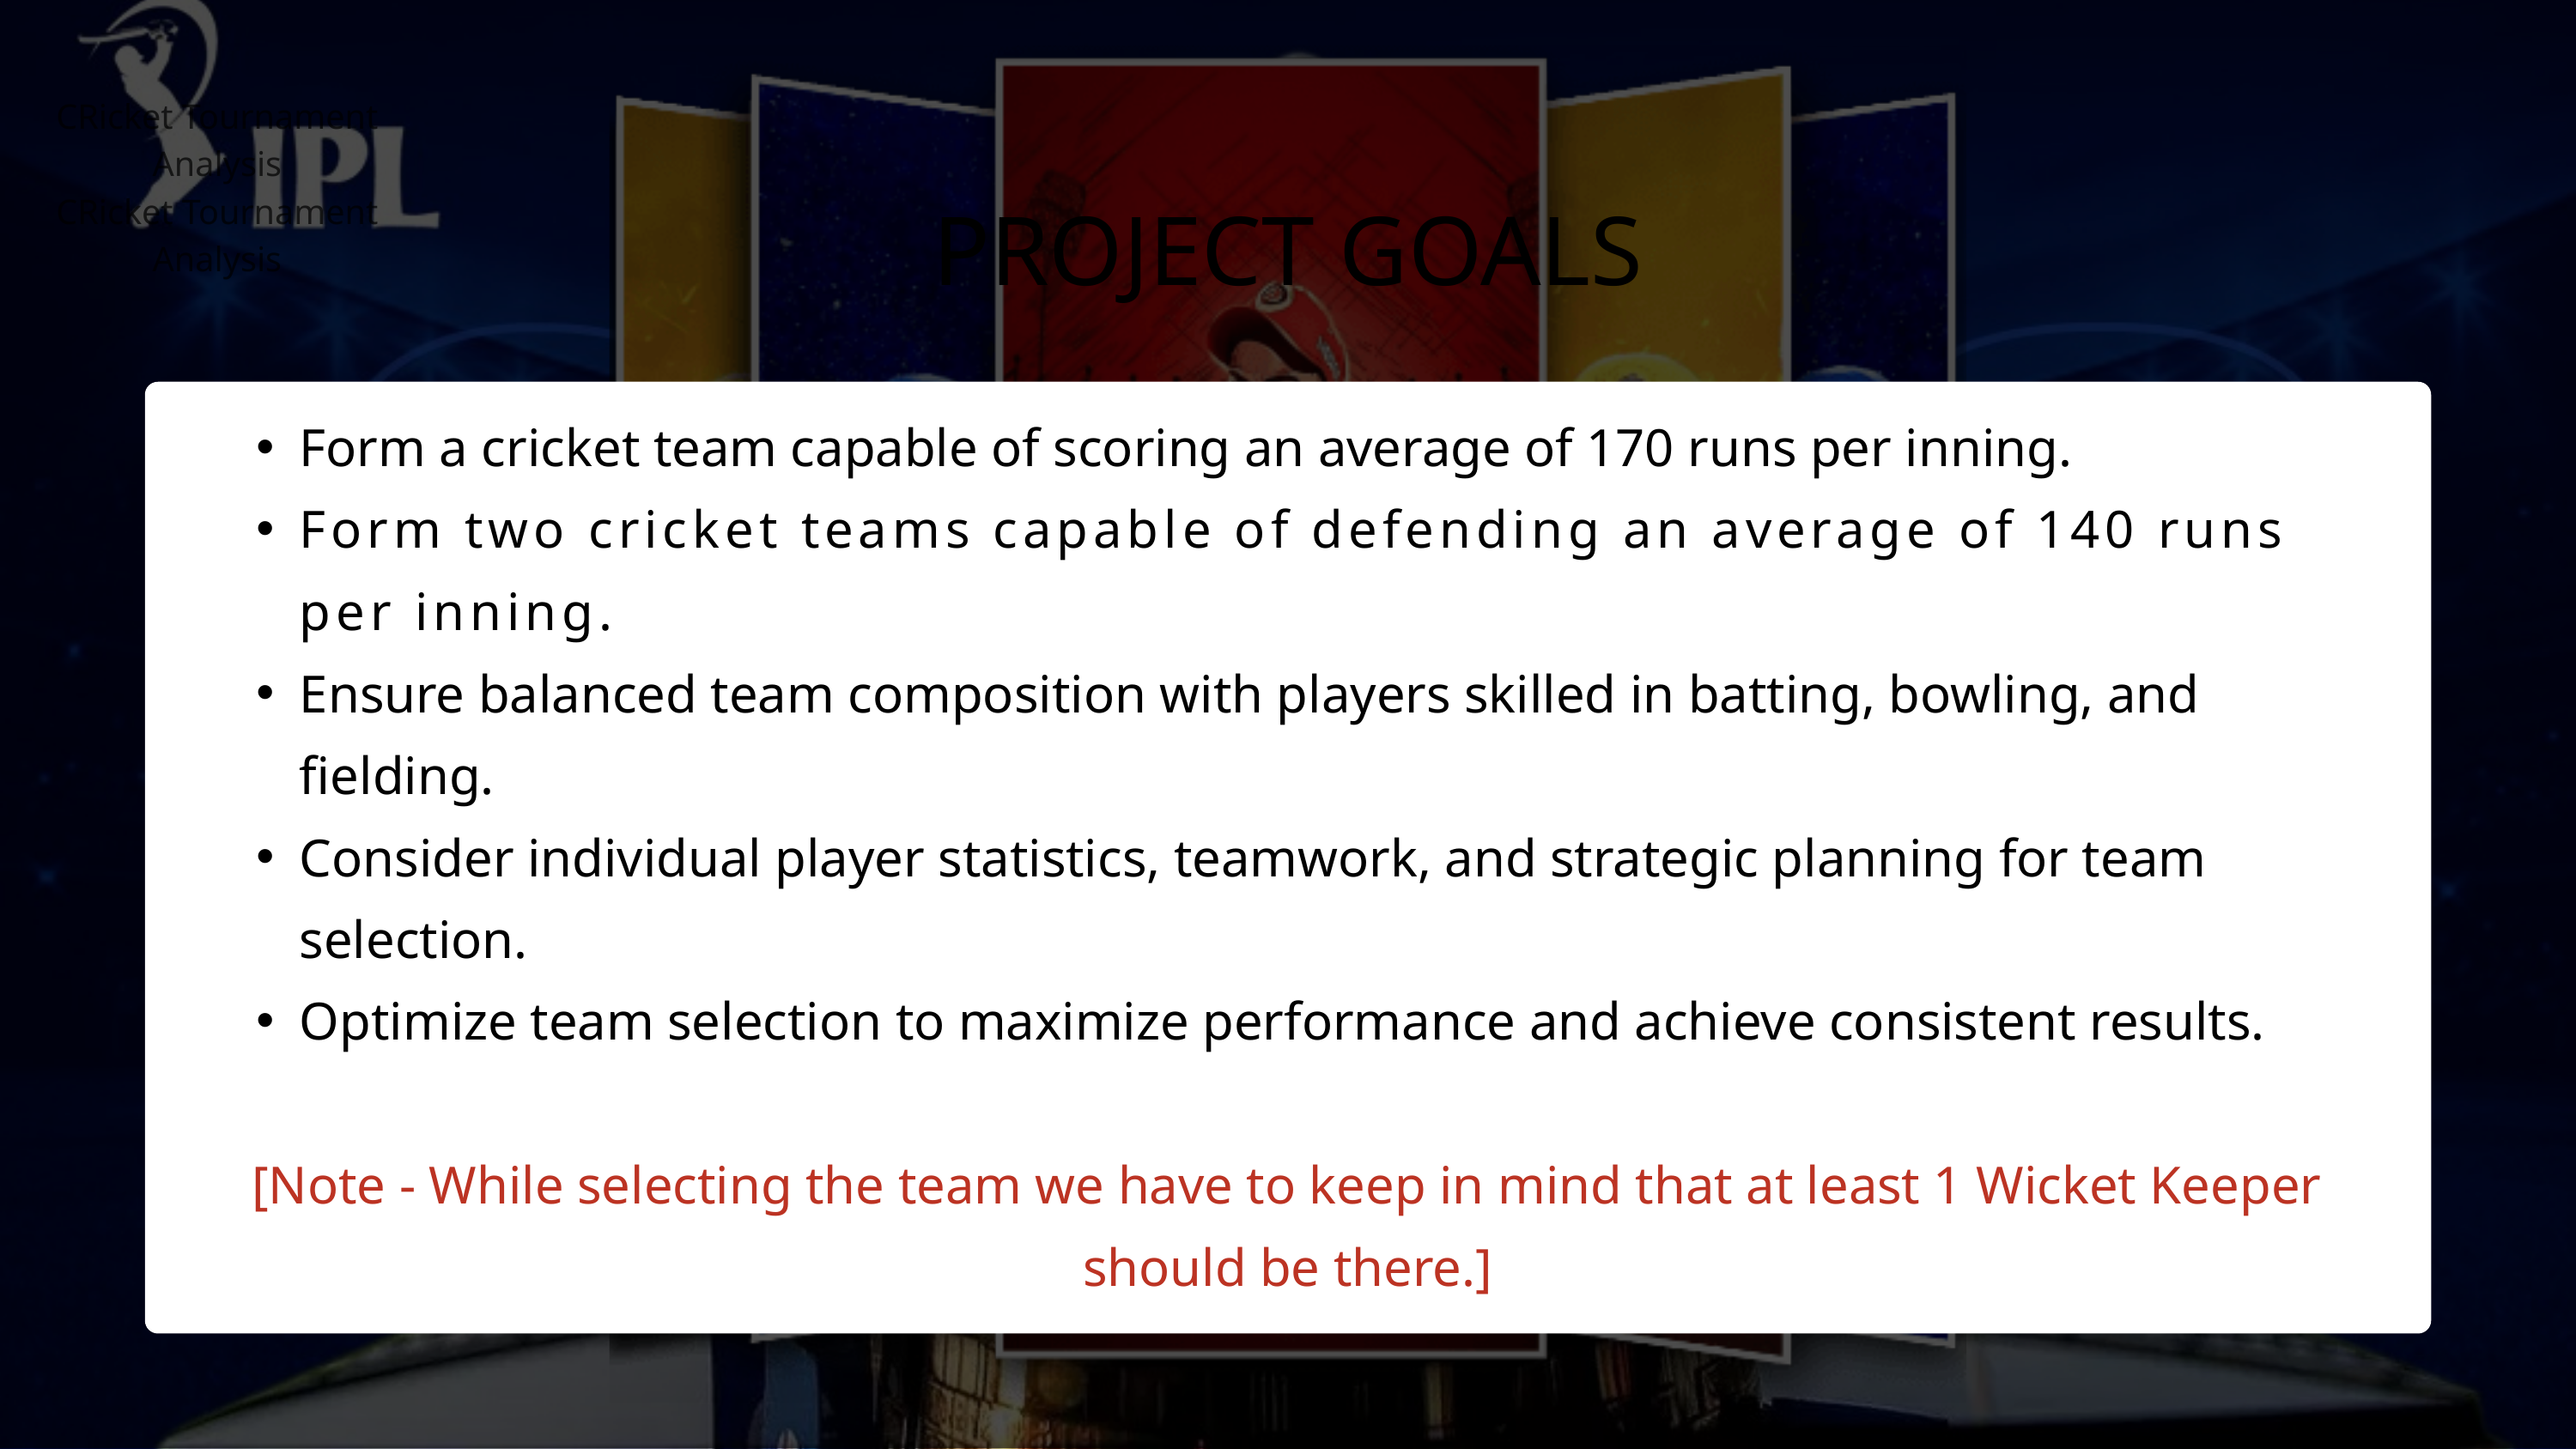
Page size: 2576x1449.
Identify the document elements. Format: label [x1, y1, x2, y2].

text_box [0, 0, 2576, 1449]
text_box [144, 381, 2432, 1334]
